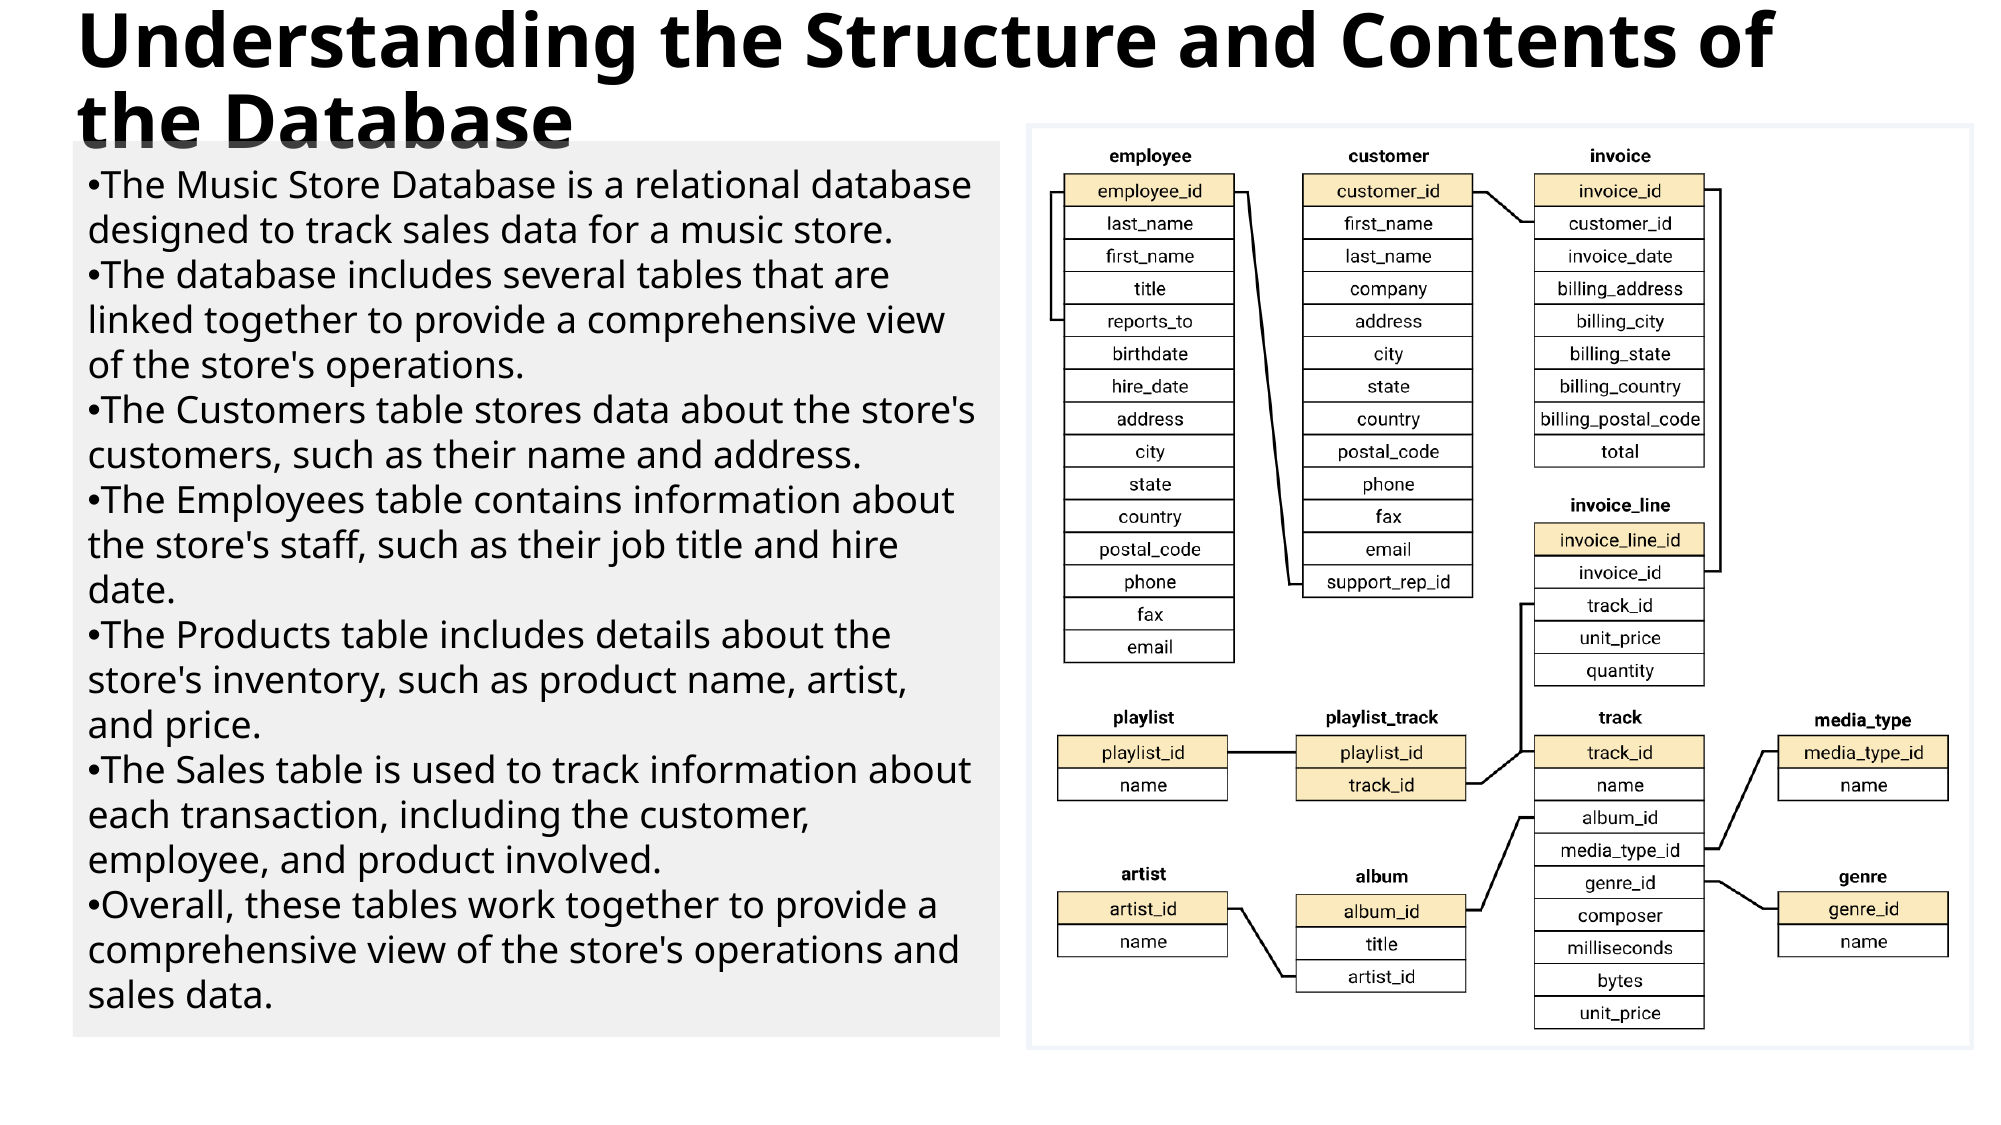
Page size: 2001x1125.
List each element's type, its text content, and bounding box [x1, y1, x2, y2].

text_box The Music Store Database is a relational database designed to track sales data for a music store. The database includes several tables that are linked together to provide a comprehensive view of the store's operations. The Customers table stores data about the store's customers, such as their name and address. The Employees table contains information about the store's staff, such as their job title and hire date. The Products table includes details about the store's inventory, such as product name, artist, and price. The Sales table is used to track information about each transaction, including the customer, employee, and product involved. Overall, these tables work together to provide a comprehensive view of the store's operations and sales data. [72, 140, 1001, 1038]
title Understanding the Structure and Contents of the Database [61, 0, 1928, 193]
picture [1022, 123, 1974, 1050]
